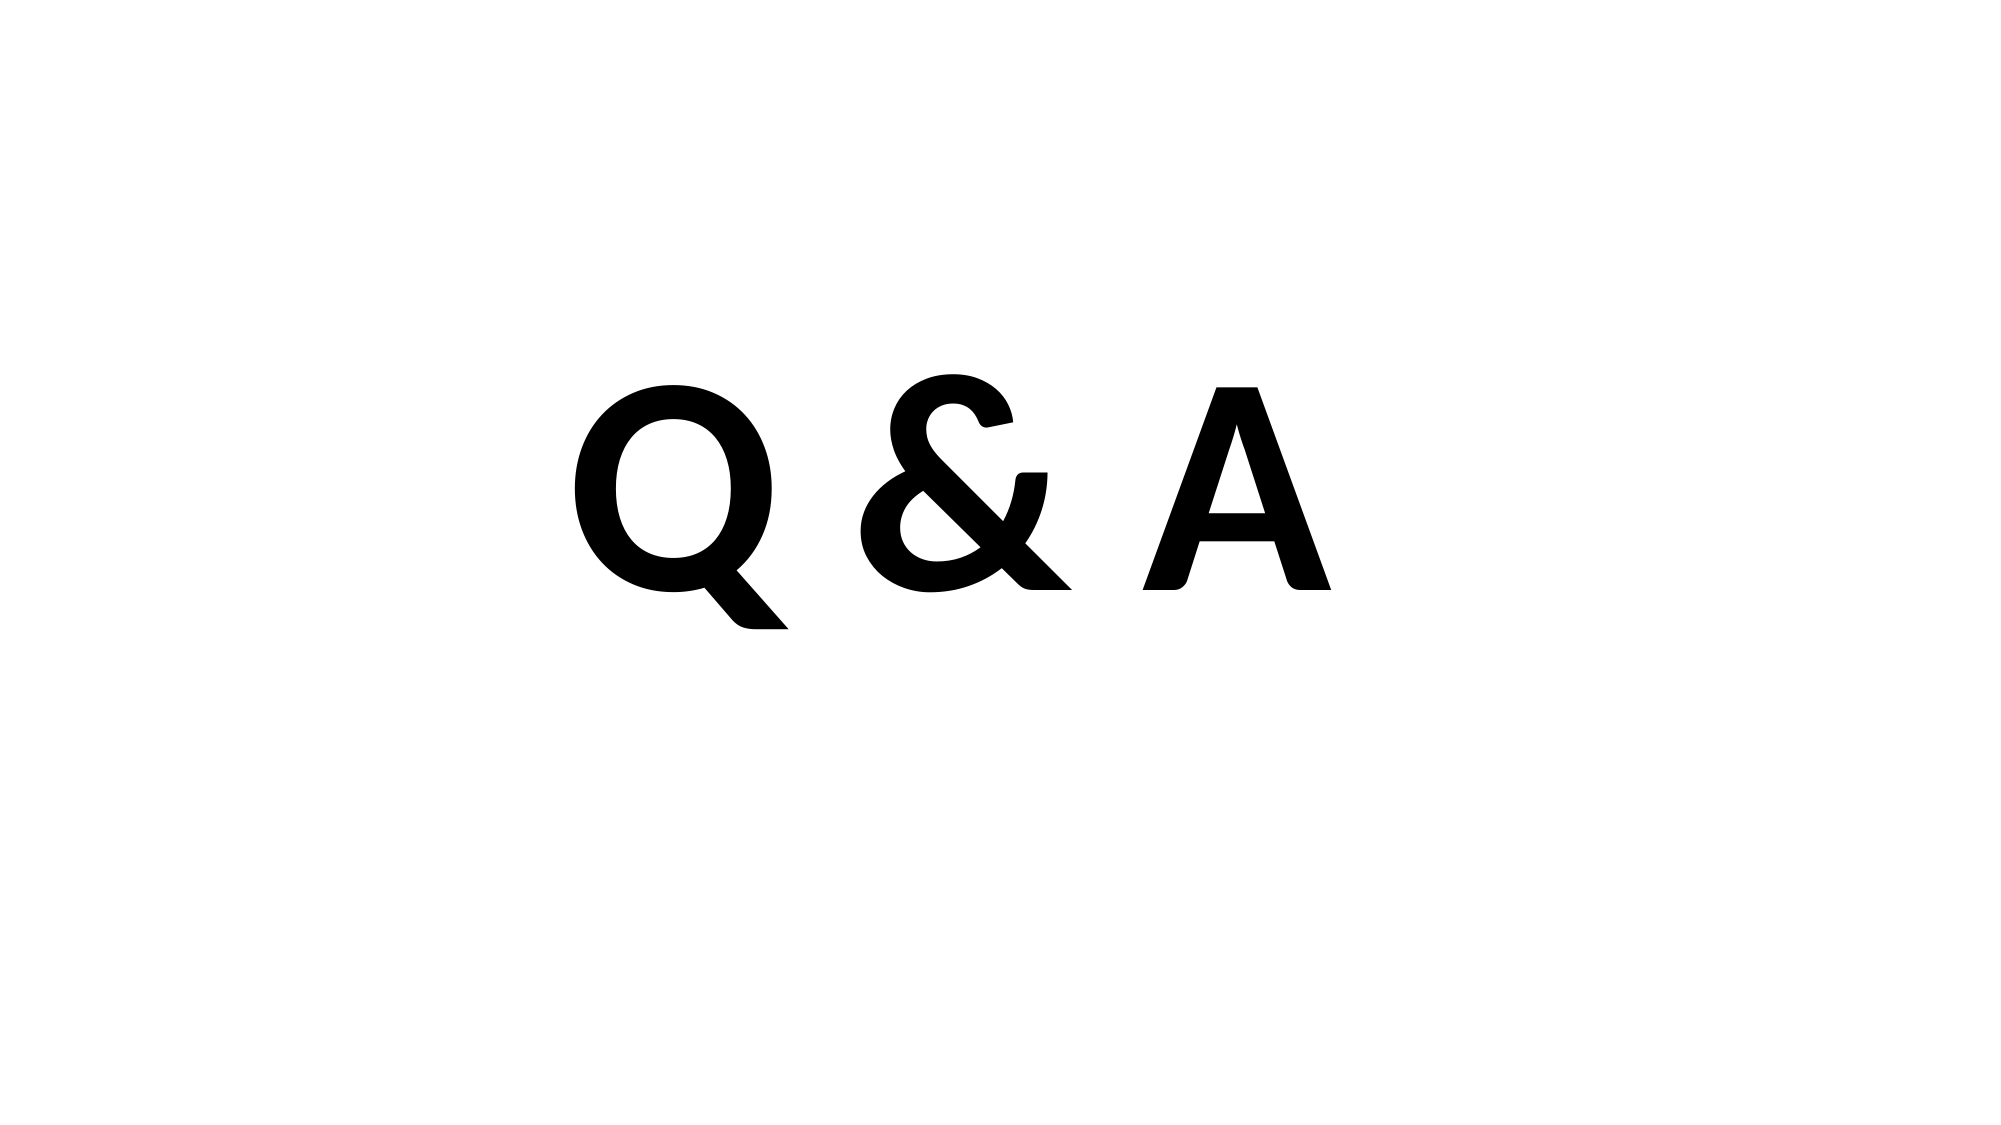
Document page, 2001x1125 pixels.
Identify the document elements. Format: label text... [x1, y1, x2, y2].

text_box Q & A [551, 270, 1348, 661]
